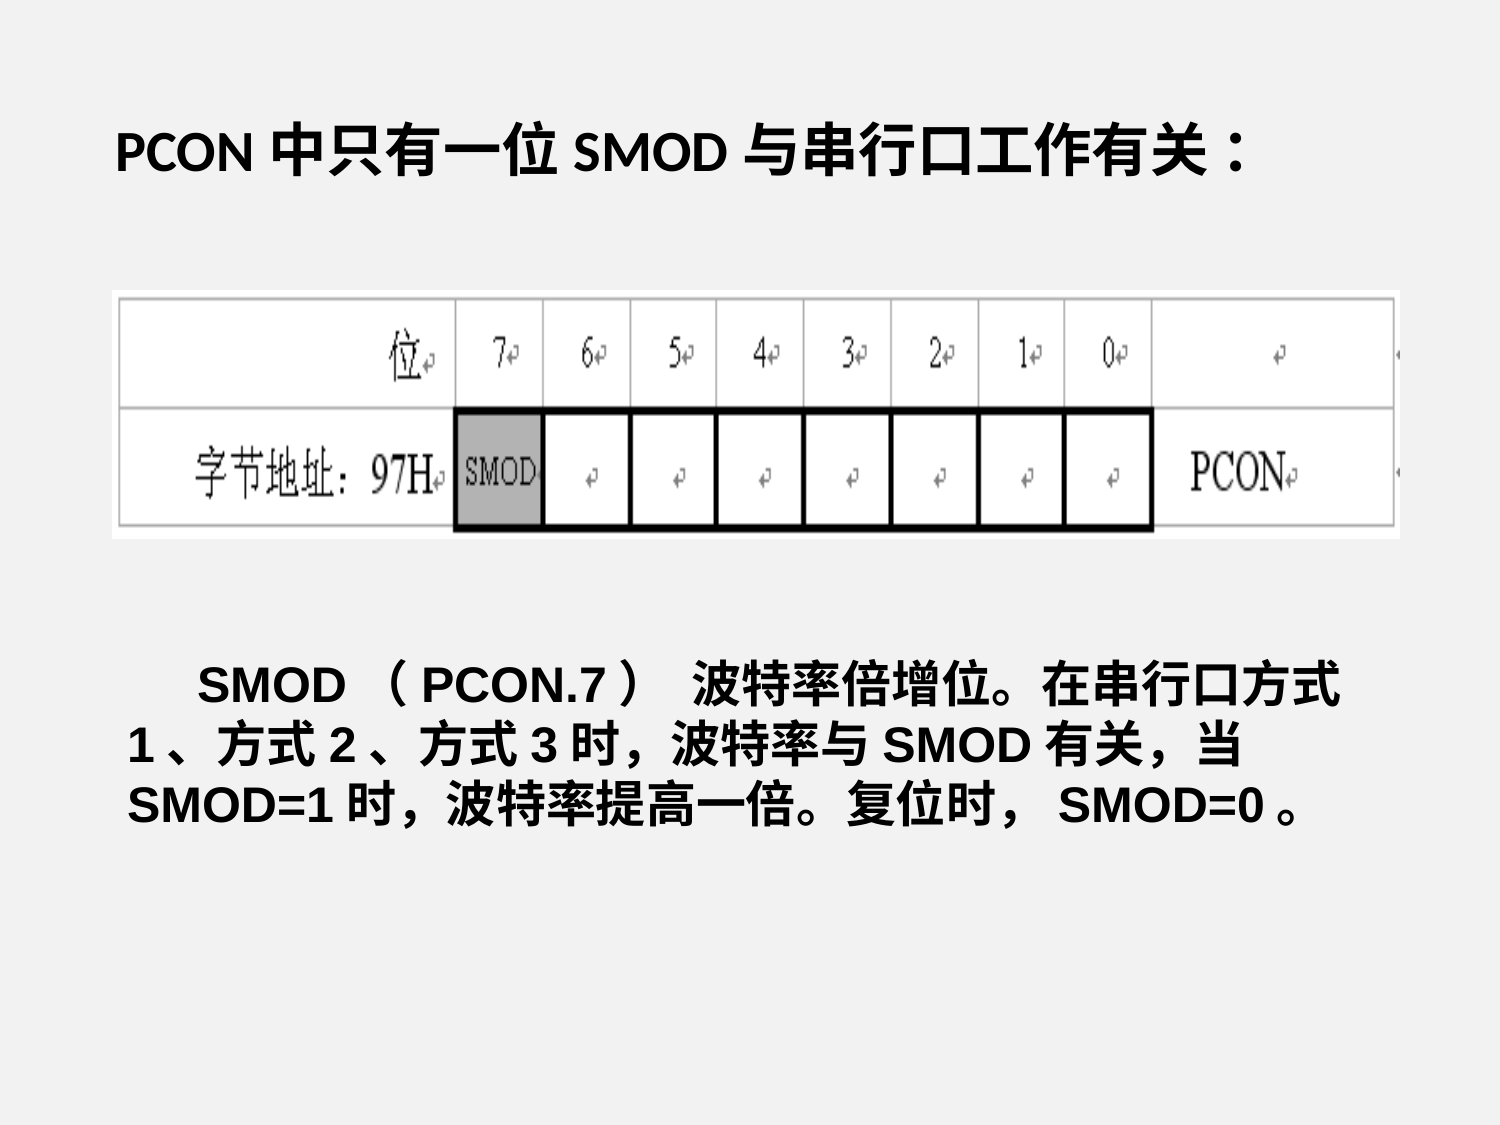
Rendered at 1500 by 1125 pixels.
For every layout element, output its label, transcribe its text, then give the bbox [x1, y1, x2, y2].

list PCON中只有一位SMOD与串行口工作有关 ： [100, 113, 1341, 220]
picture [112, 290, 1400, 539]
text_box SMOD（PCON.7） 波特率倍增位。在串行口方式1、方式2、方式3时，波特率与SMOD有关，当SMOD=1时，波特率提高一倍。复位时，SMOD=0。 [112, 645, 1424, 882]
